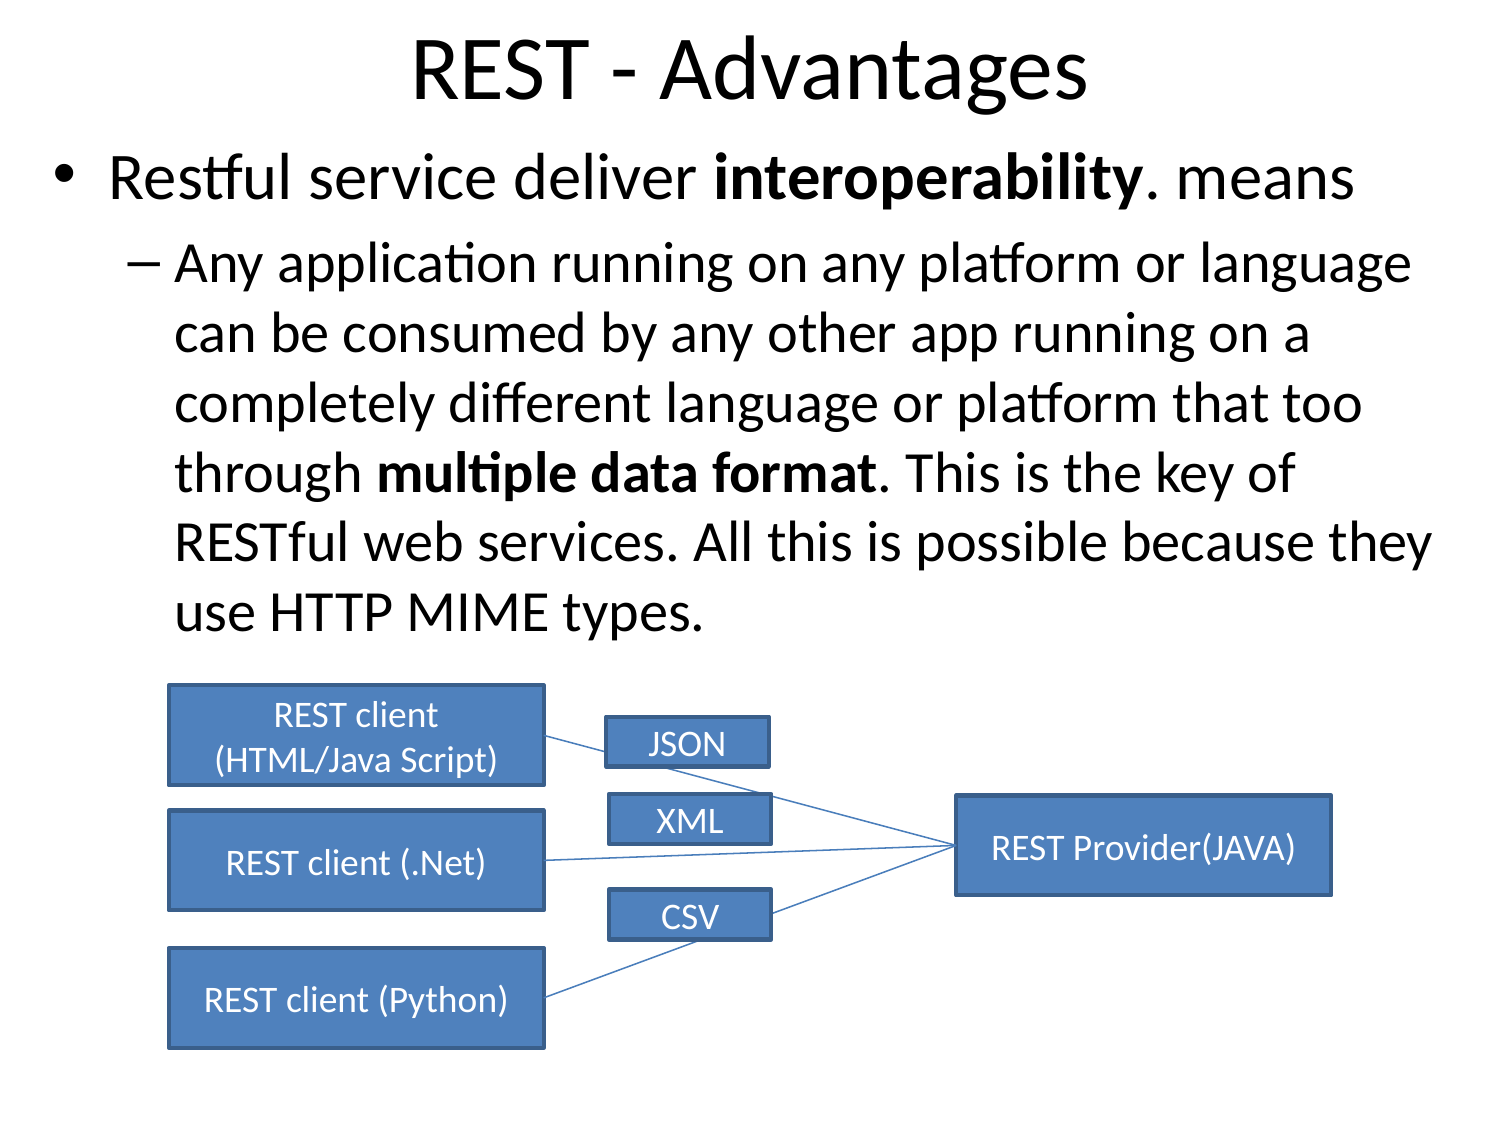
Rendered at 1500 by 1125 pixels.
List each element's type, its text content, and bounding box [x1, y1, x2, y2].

list Restful service deliver interoperability. means Any application running on any platform or language can be consumed by any other app running on a completely different language or platform that too through multiple data format. This is the key of RESTful web services. All this is possible because they use HTTP MIME types. [37, 125, 1500, 1100]
title REST - Advantages [0, 0, 1500, 125]
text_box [168, 685, 1332, 1049]
